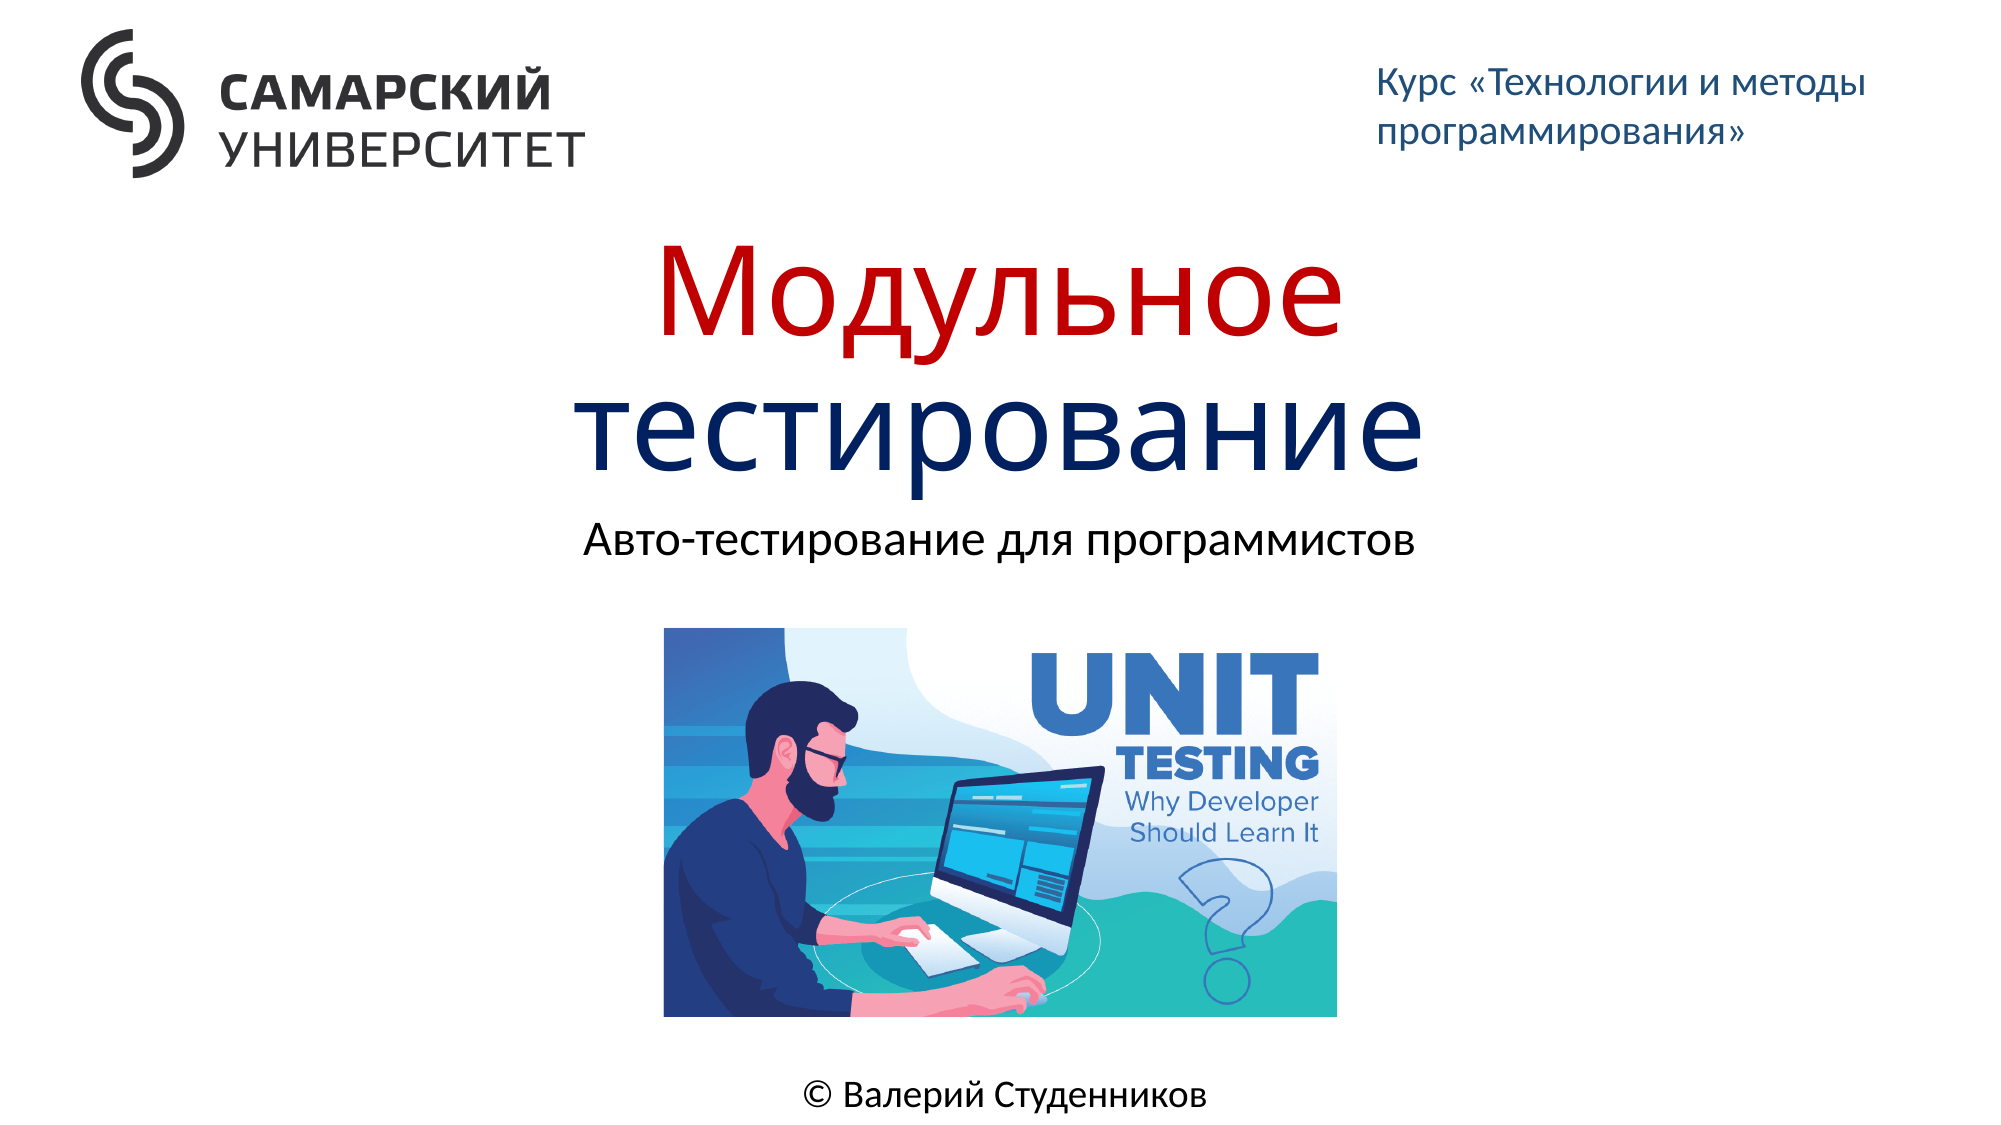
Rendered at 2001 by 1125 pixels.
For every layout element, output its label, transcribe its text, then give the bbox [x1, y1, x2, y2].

picture [662, 627, 1338, 1017]
text_box Курс «Технологии и методы программирования» [1361, 46, 1955, 161]
picture [80, 29, 585, 179]
text_box © Валерий Студенников [784, 1055, 1225, 1125]
title Модульное тестирование [249, 184, 1750, 504]
subtitle Авто-тестирование для программистов [249, 504, 1750, 591]
